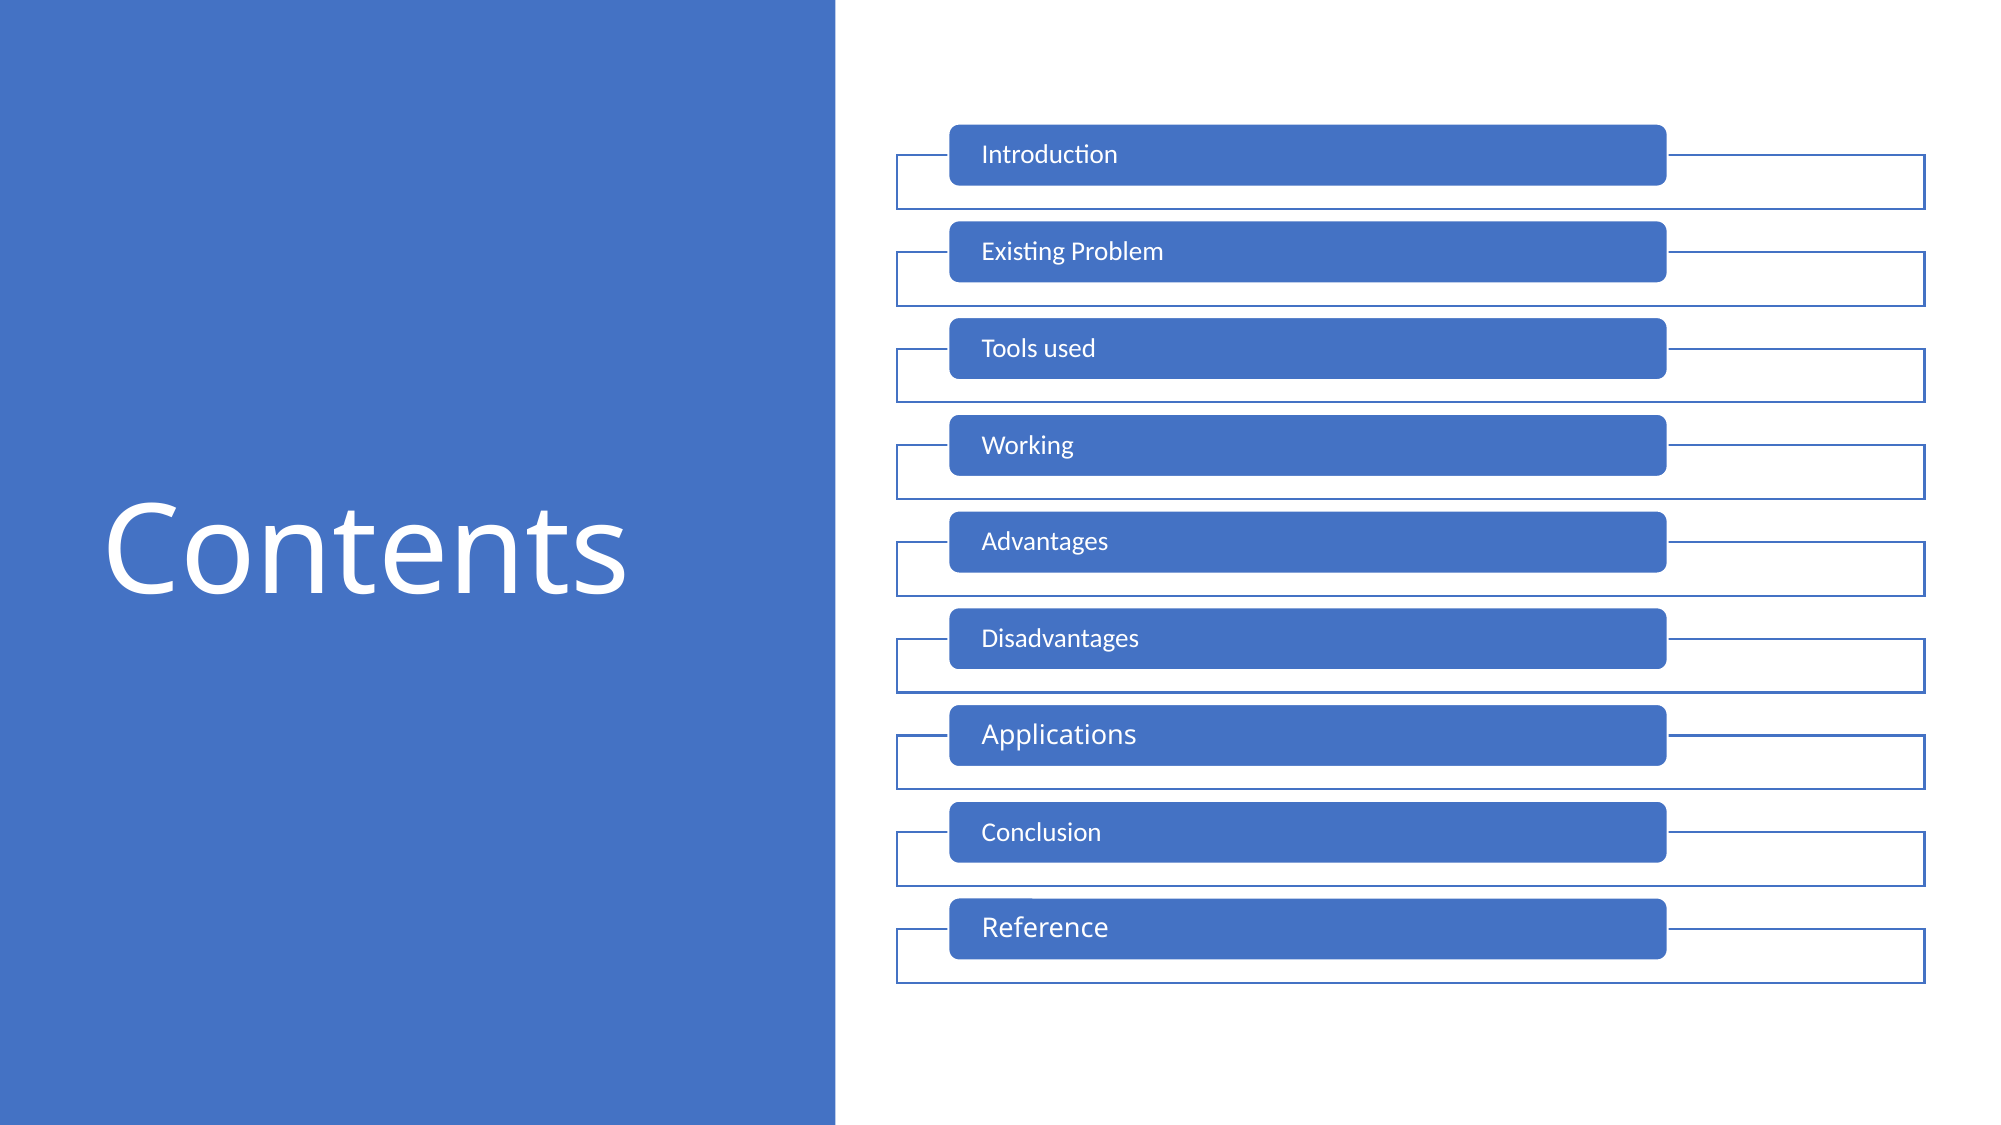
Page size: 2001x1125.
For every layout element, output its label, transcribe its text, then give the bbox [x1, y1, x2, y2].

text_box [0, 0, 836, 1125]
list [897, 101, 1925, 1005]
title Contents [86, 101, 711, 1005]
